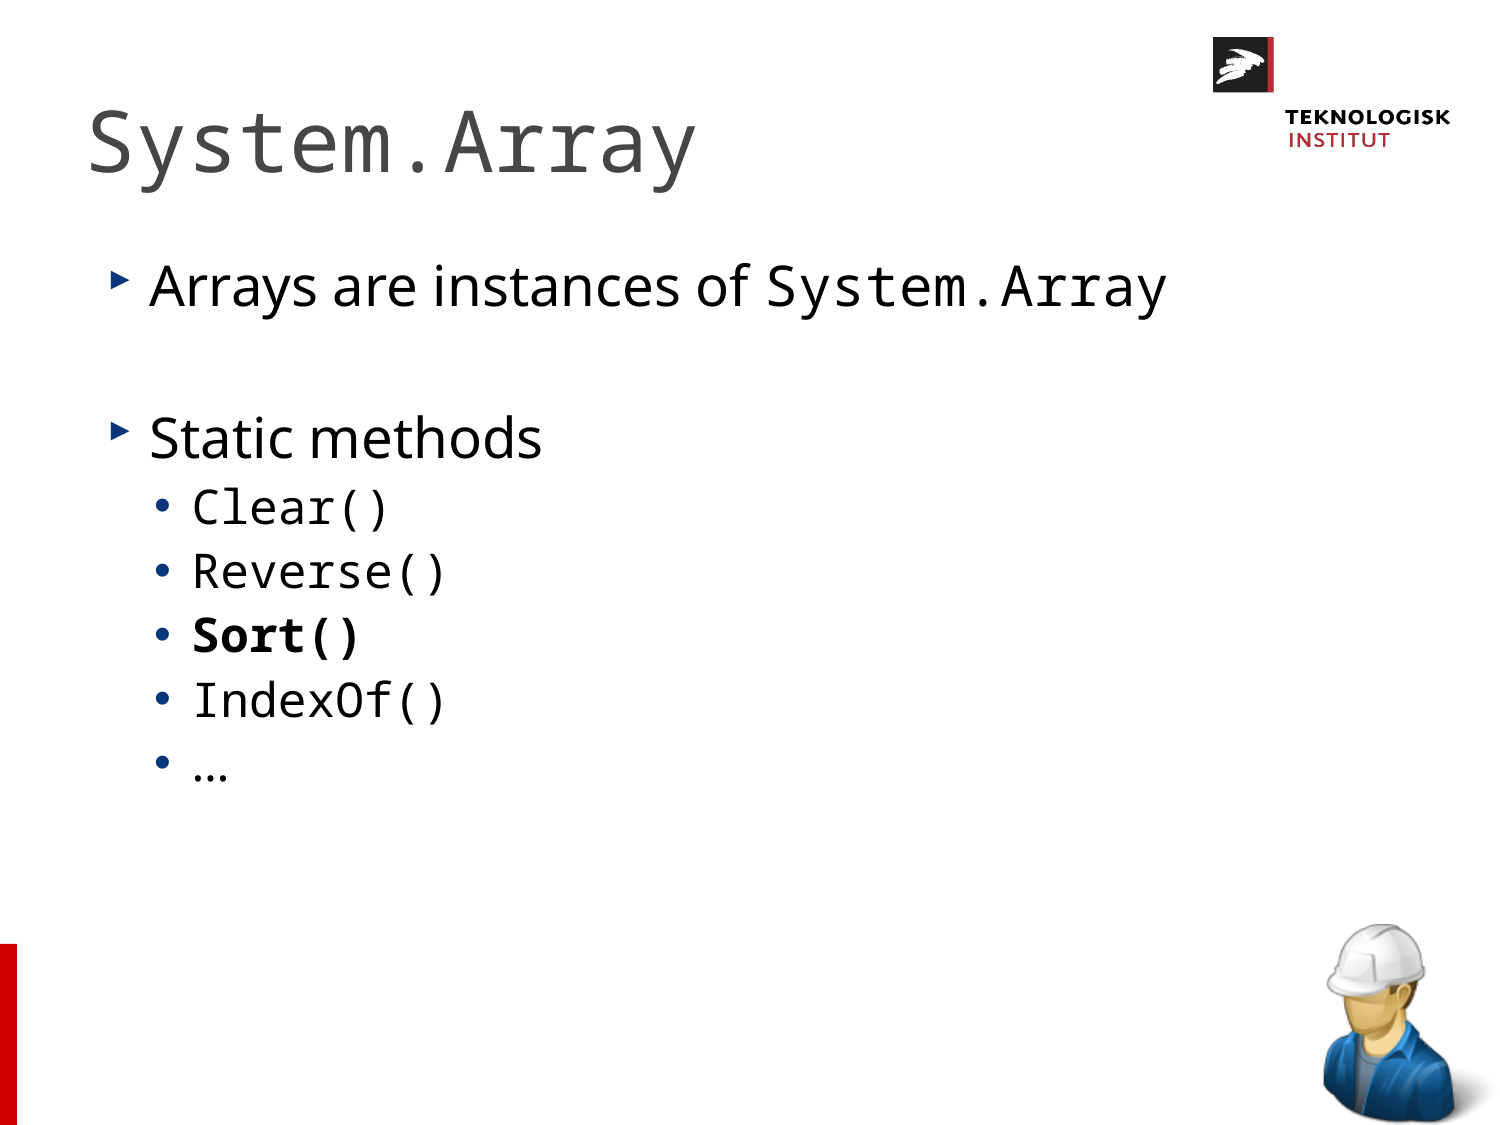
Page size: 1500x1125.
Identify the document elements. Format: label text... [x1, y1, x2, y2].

title System.Array [70, 45, 1425, 233]
list Arrays are instances of System.Array Static methods Clear() Reverse() Sort() IndexOf() … [75, 243, 1424, 986]
picture [1213, 37, 1450, 147]
picture [1299, 924, 1500, 1125]
